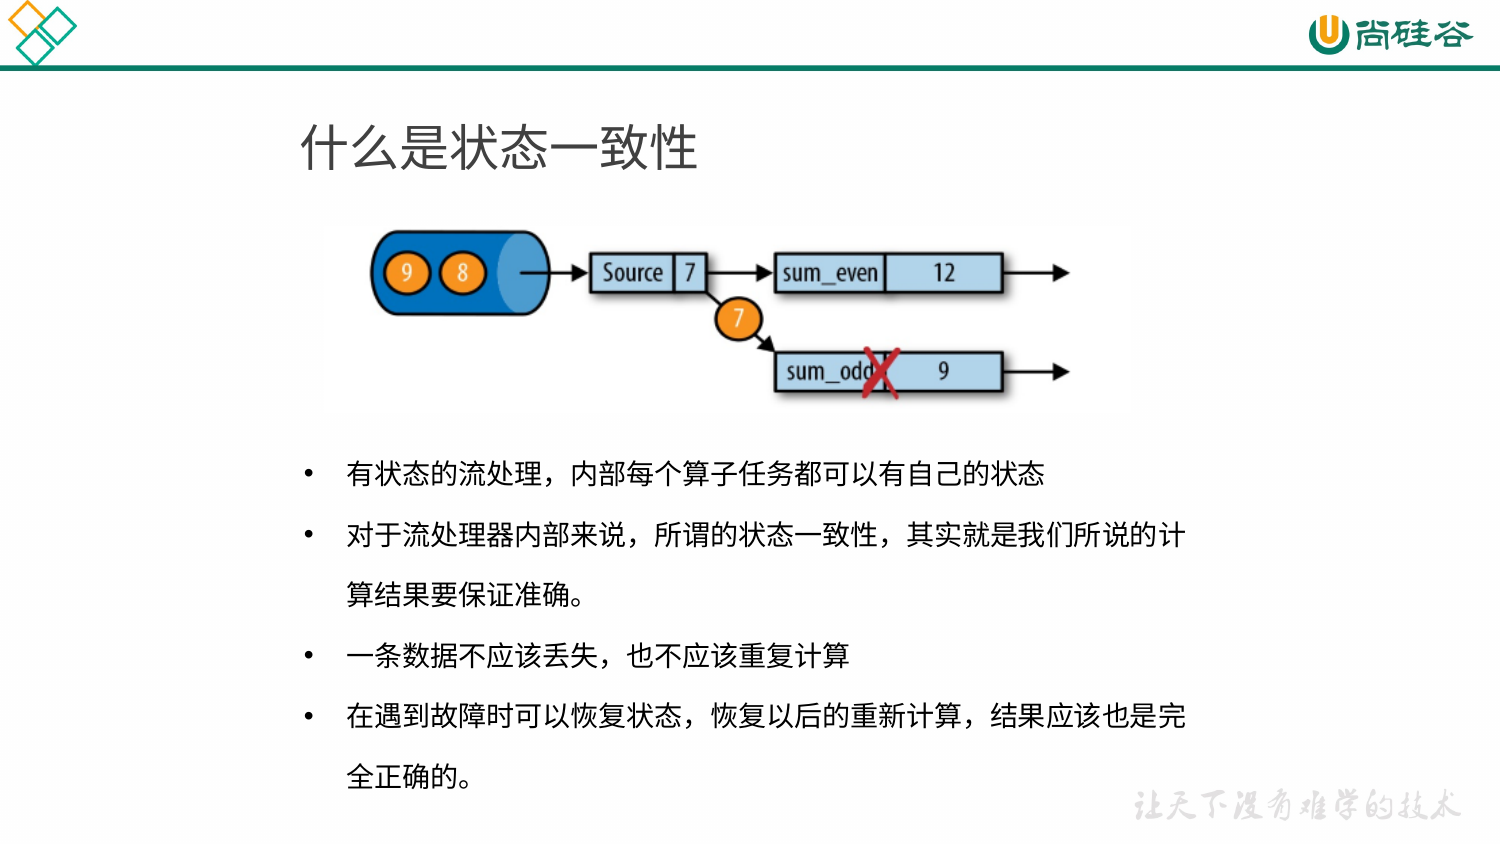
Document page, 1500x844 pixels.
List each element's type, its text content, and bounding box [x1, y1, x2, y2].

text_box 什么是状态一致性 [243, 76, 1257, 217]
text_box 有状态的流处理，内部每个算子任务都可以有自己的状态 对于流处理器内部来说，所谓的状态一致性，其实就是我们所说的计算结果要保证准确。 一条数据不应该丢失，也不应该重复计算 在遇到故障时可以恢复状态，恢复以后的重新计算，结果应该也是完全正确的。 [289, 421, 1202, 794]
picture [0, 0, 1500, 844]
